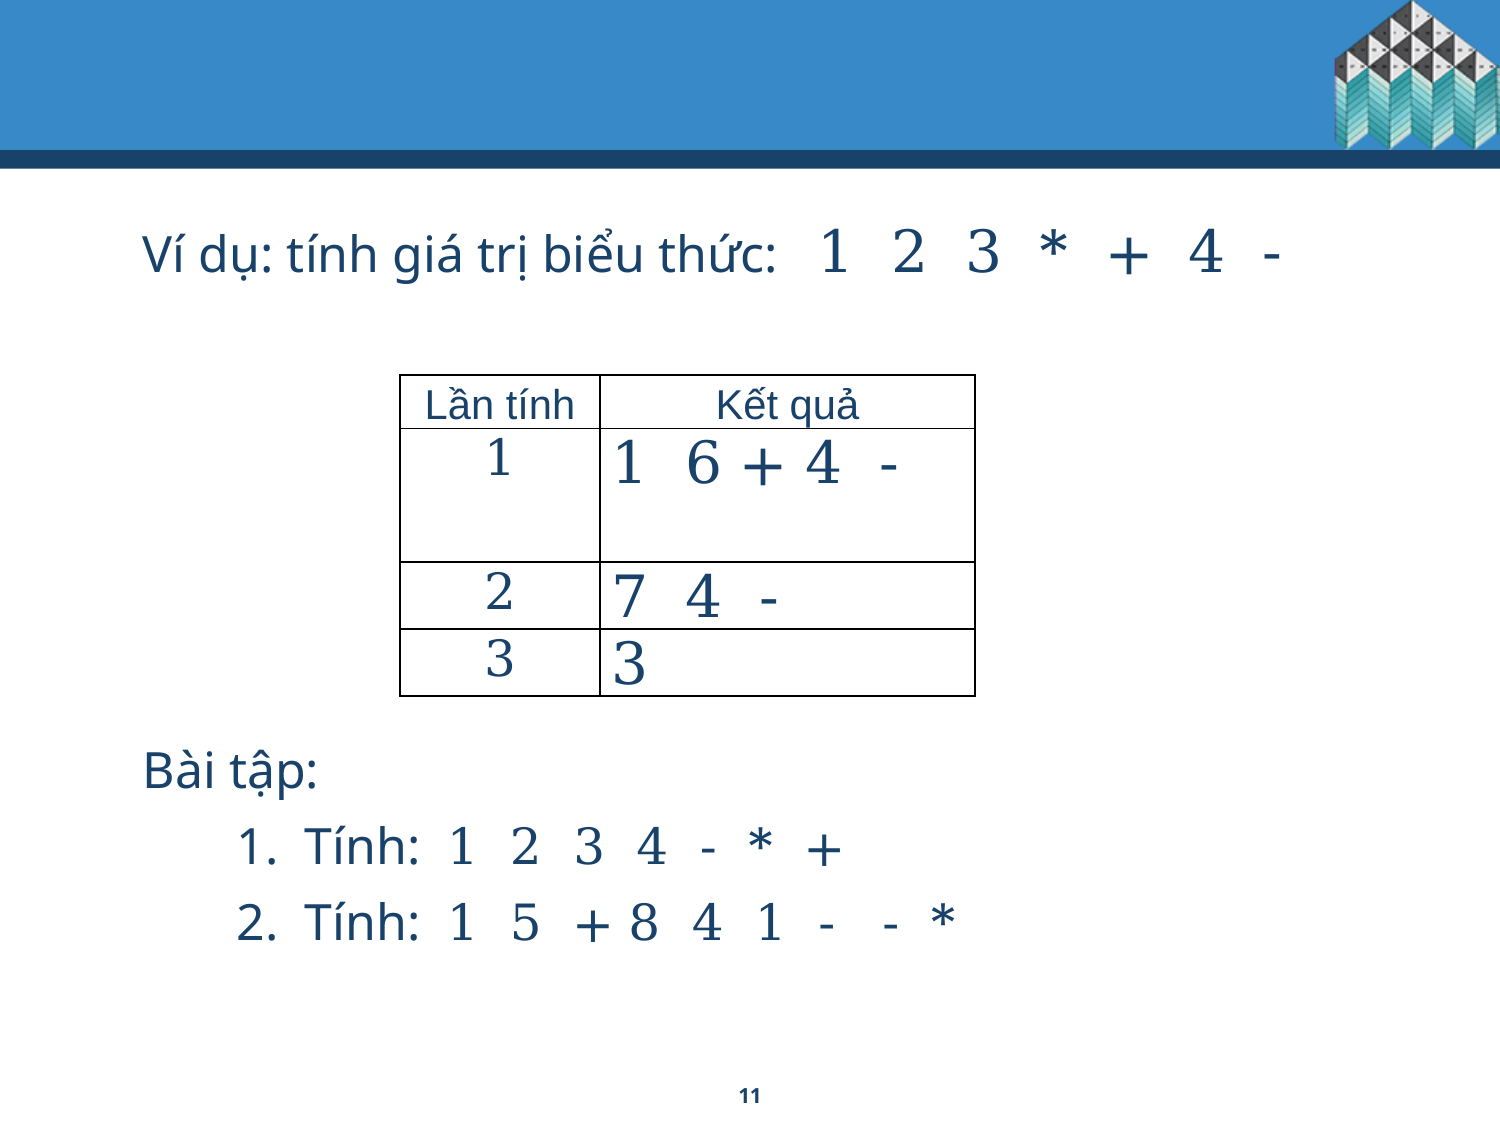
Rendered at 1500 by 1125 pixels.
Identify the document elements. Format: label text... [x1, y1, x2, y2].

table_cell 3 [401, 630, 599, 695]
table_cell 1 [401, 429, 599, 561]
table_cell 1 6 + 4 - [601, 429, 974, 561]
text_box Ví dụ: tính giá trị biểu thức: 1 2 3 * + 4 - [62, 200, 1450, 313]
table_header Kết quả [601, 376, 974, 428]
picture [0, 1, 1500, 150]
table_cell 3 [601, 630, 974, 695]
text_box Bài tập: 1. Tính: 1 2 3 4 - * + 2. Tính: 1 5 + 8 4 1 - - * [62, 725, 1450, 975]
slide_number 11 [575, 1074, 925, 1114]
table_cell 7 4 - [601, 563, 974, 628]
table_header Lần tính [401, 376, 599, 428]
table_cell 2 [401, 563, 599, 628]
